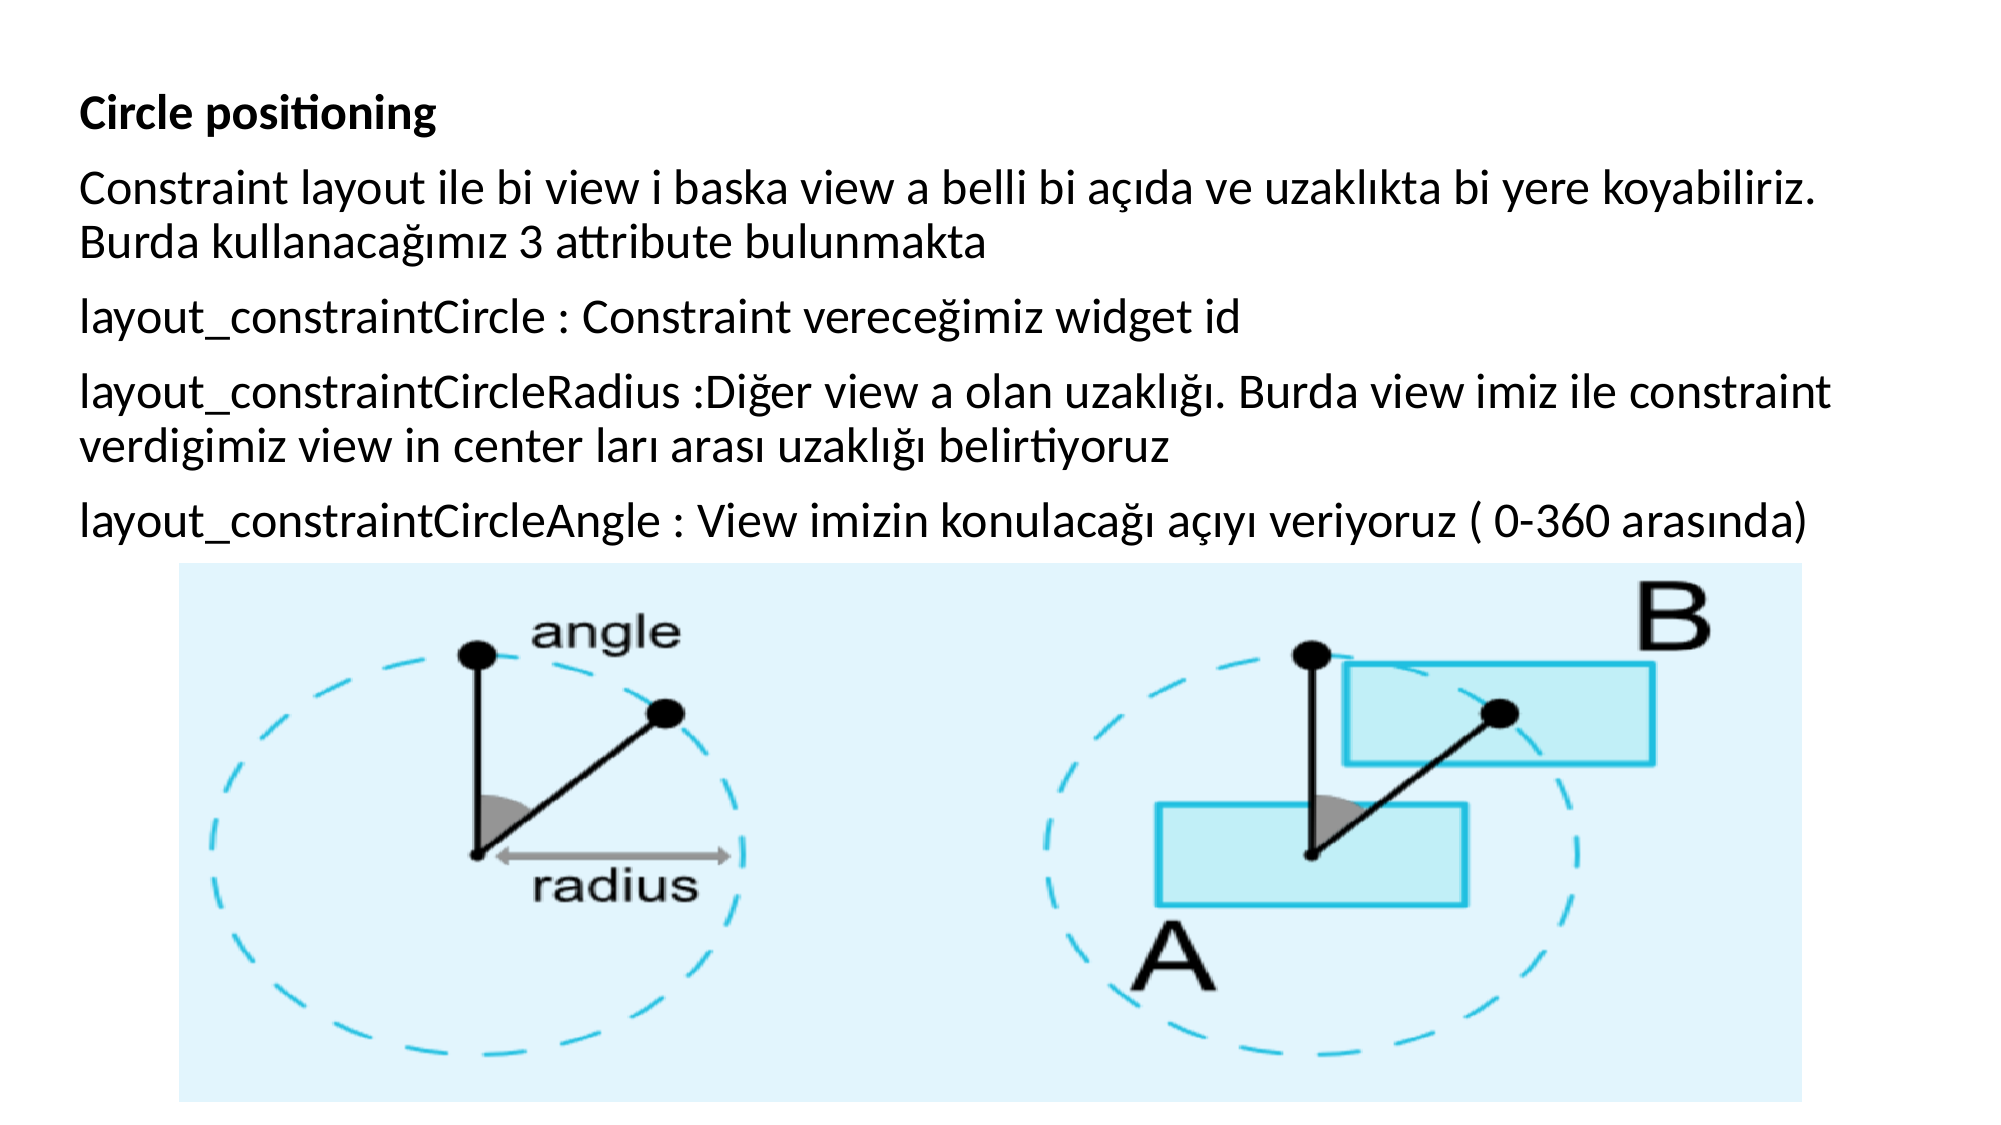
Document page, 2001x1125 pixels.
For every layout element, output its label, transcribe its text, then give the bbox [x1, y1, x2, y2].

list Circle positioning Constraint layout ile bi view i baska view a belli bi açıda ve uzaklıkta bi yere koyabiliriz. Burda kullanacağımız 3 attribute bulunmakta layout_constraintCircle : Constraint vereceğimiz widget id layout_constraintCircleRadius :Diğer view a olan uzaklığı. Burda view imiz ile constraint verdigimiz view in center ları arası uzaklığı belirtiyoruz layout_constraintCircleAngle : View imizin konulacağı açıyı veriyoruz ( 0-360 arasında) [64, 79, 1917, 1048]
picture [179, 563, 1802, 1103]
